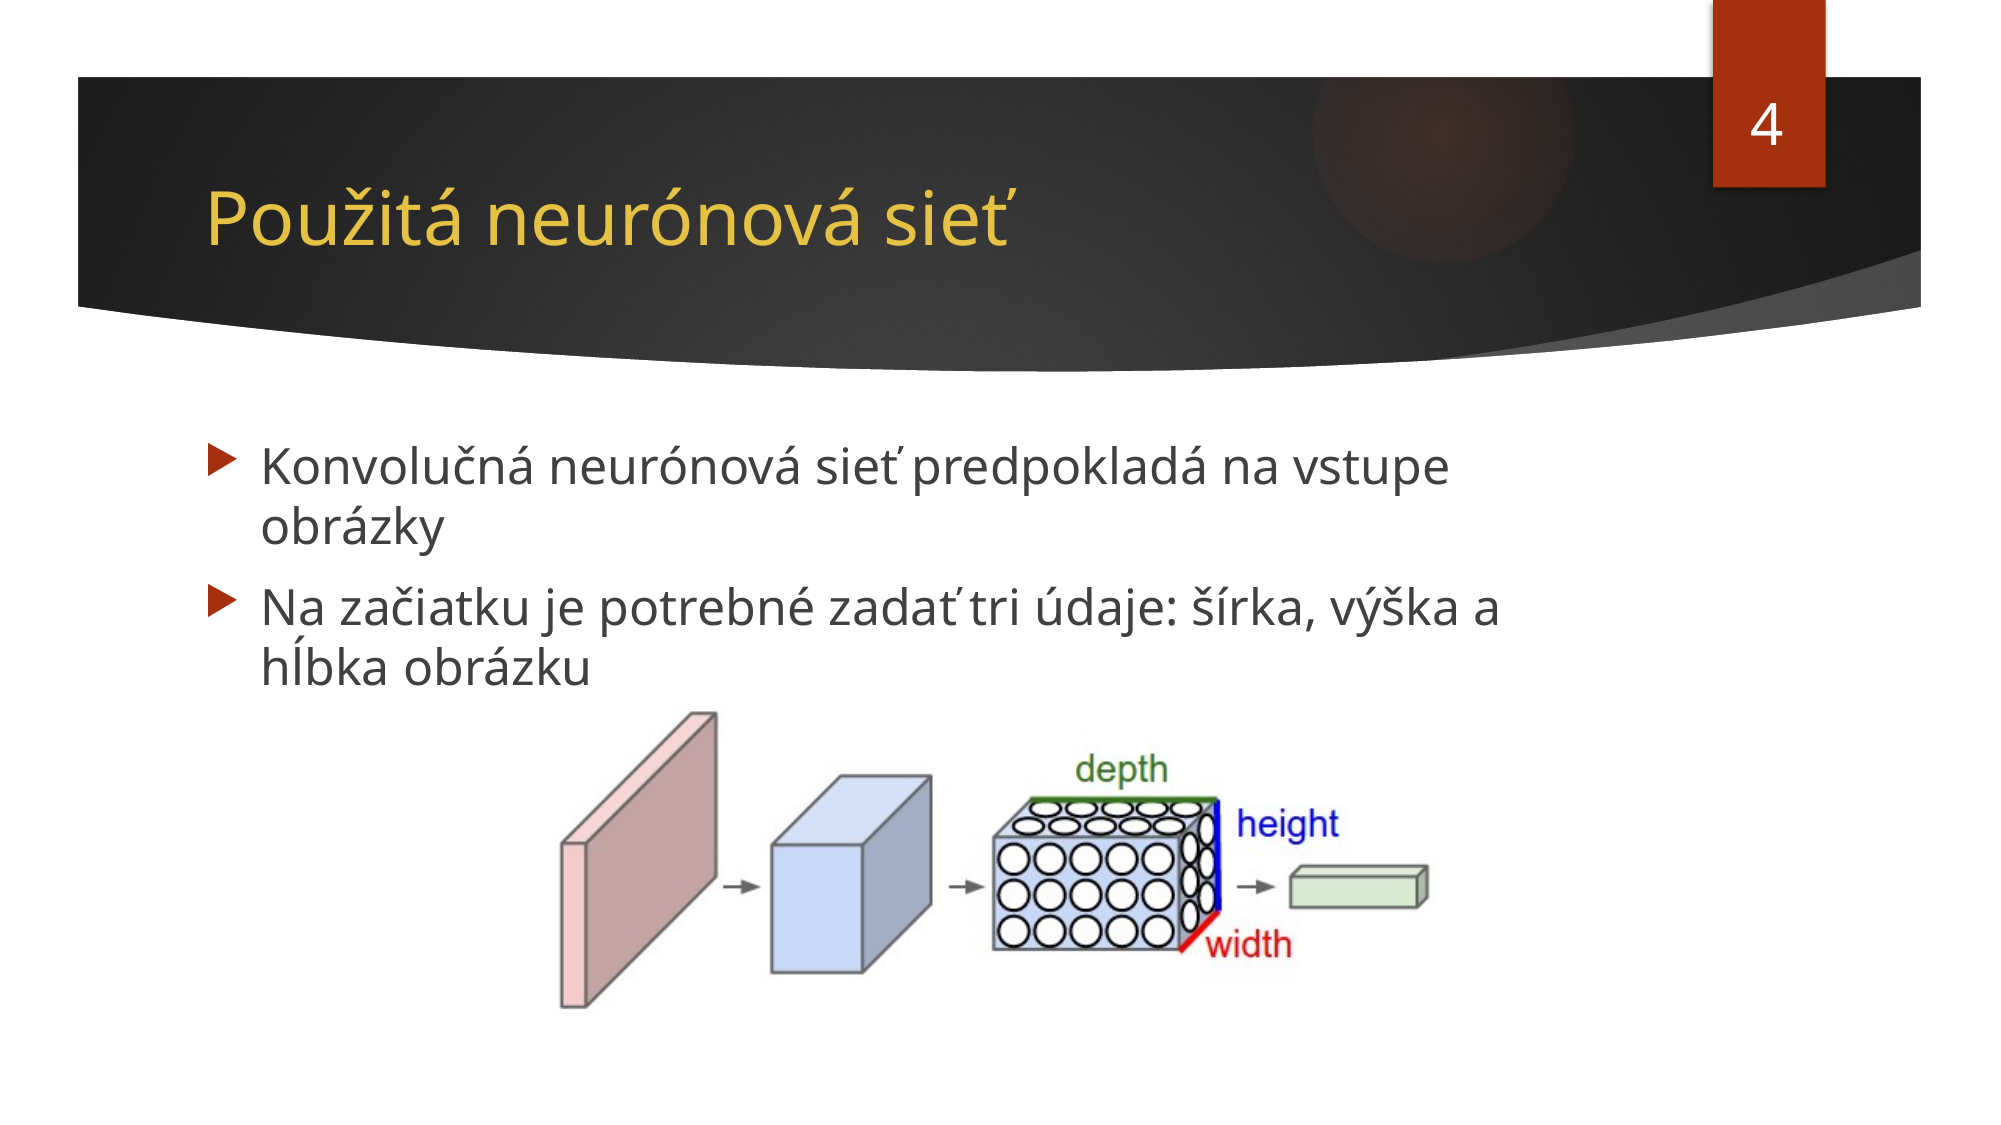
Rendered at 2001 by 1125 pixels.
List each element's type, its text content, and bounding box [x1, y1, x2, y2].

picture [552, 707, 1448, 1017]
slide_number 4 [1698, 48, 1836, 175]
list Konvolučná neurónová sieť predpokladá na vstupe obrázky Na začiatku je potrebné zadať tri údaje: šírka, výška a hĺbka obrázku [189, 427, 1627, 988]
title Použitá neurónová sieť [189, 155, 1627, 275]
